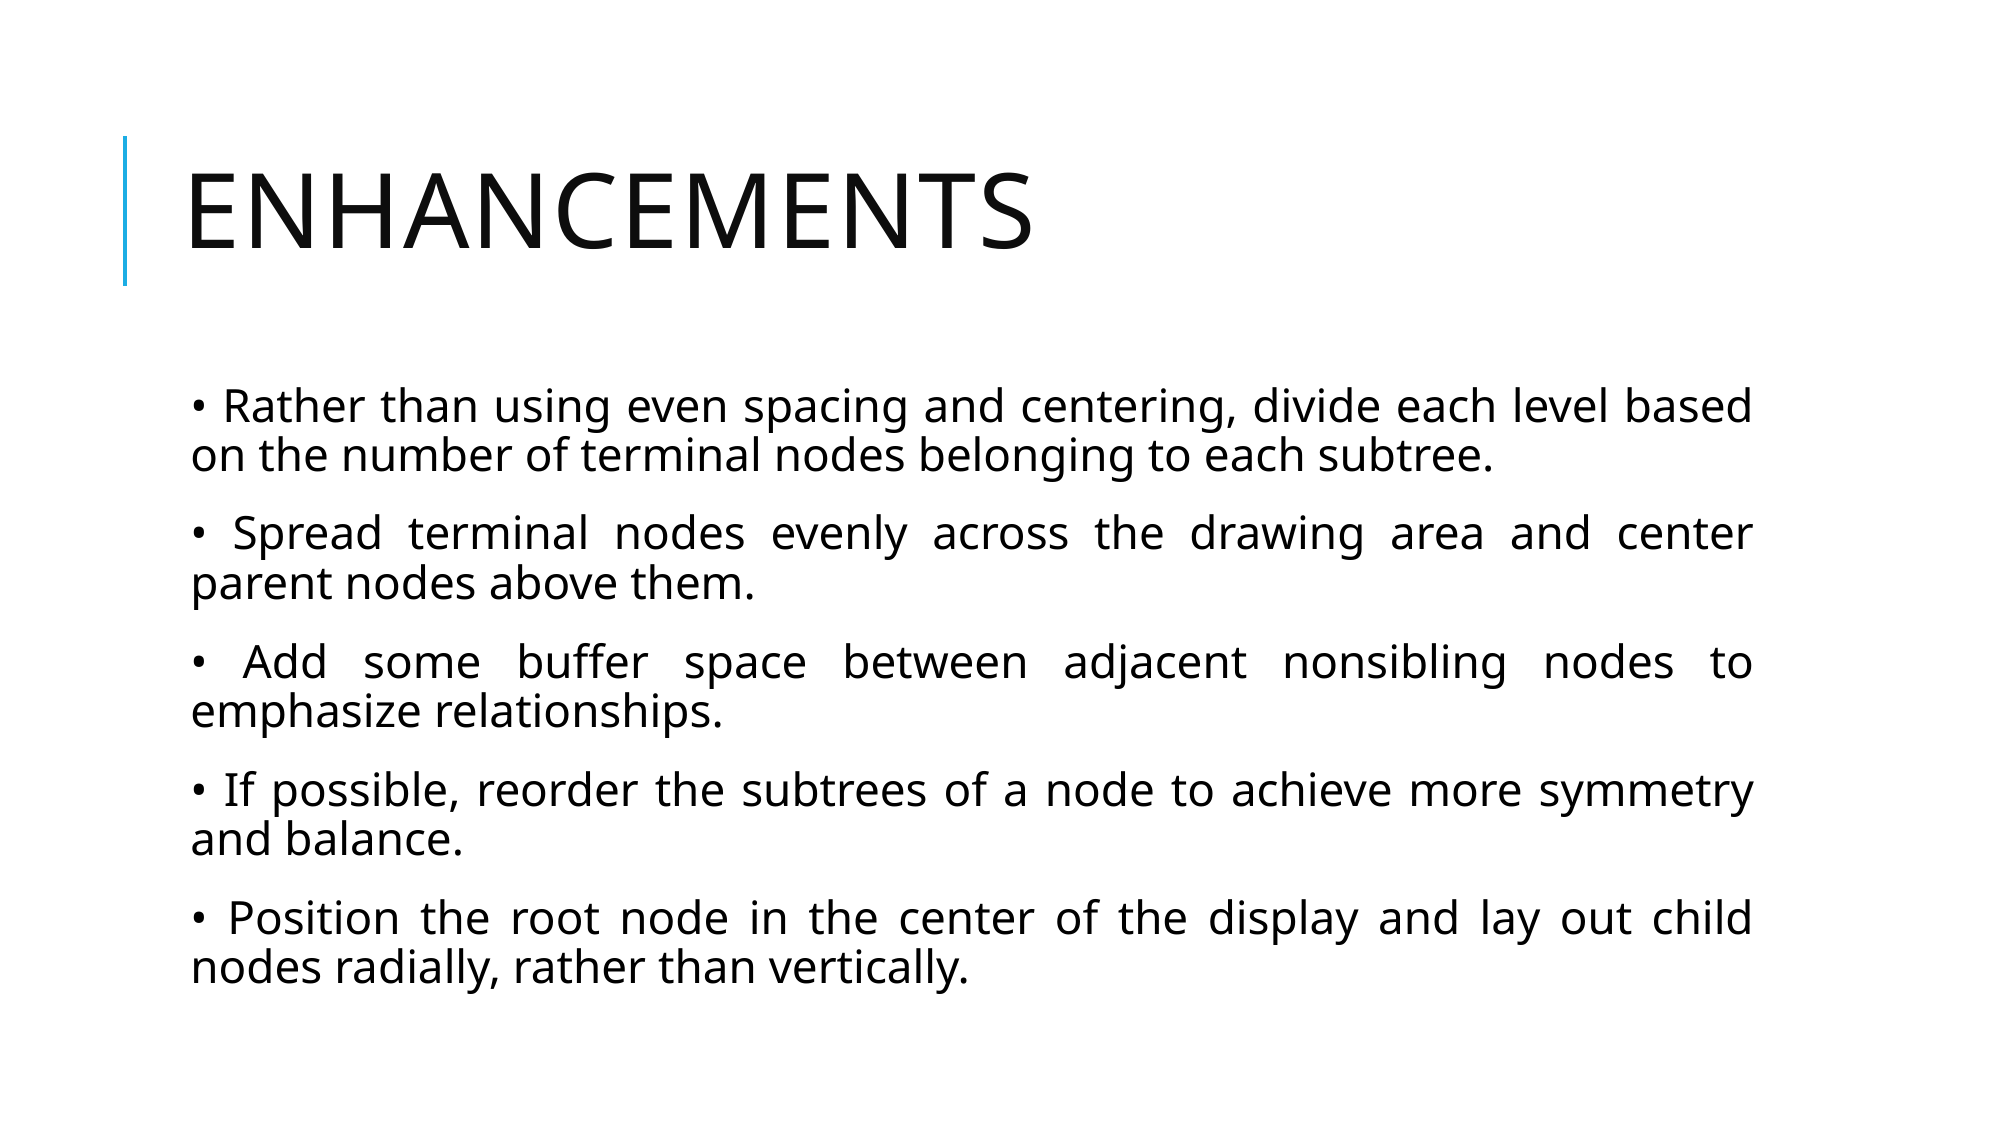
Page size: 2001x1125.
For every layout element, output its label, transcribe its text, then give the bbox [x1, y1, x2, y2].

title ENHANCEMENTS [168, 96, 1763, 342]
list • Rather than using even spacing and centering, divide each level based on the number of terminal nodes belonging to each subtree. • Spread terminal nodes evenly across the drawing area and center parent nodes above them. • Add some buffer space between adjacent nonsibling nodes to emphasize relationships. • If possible, reorder the subtrees of a node to achieve more symmetry and balance. • Position the root node in the center of the display and lay out child nodes radially, rather than vertically. [168, 375, 1763, 1035]
